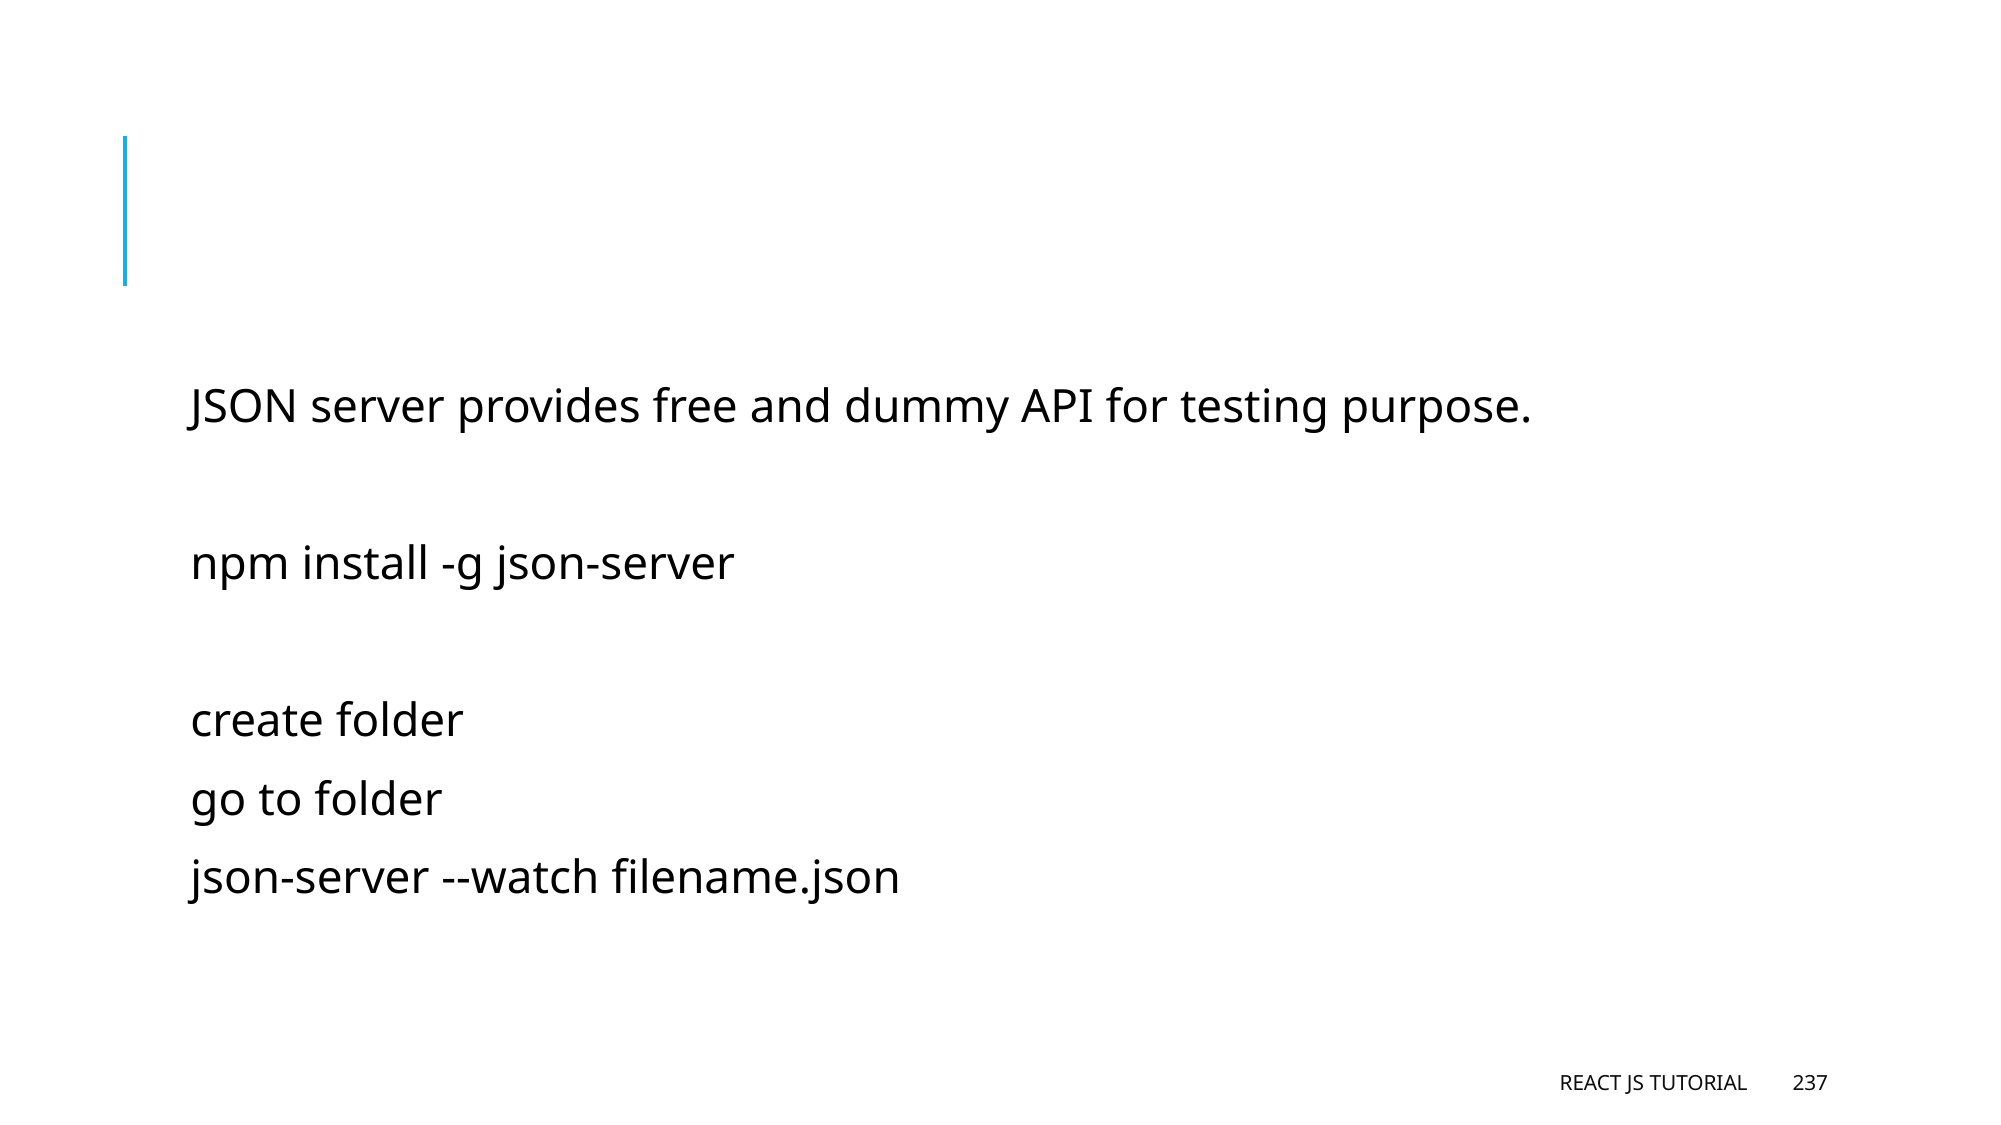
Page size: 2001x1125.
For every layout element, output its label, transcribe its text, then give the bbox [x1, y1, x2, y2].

list JSON server provides free and dummy API for testing purpose. npm install -g json-server create folder go to folder json-server --watch filename.json [168, 375, 1763, 1035]
footer React JS Tutorial [794, 1061, 1763, 1107]
slide_number 237 [1777, 1061, 1938, 1107]
